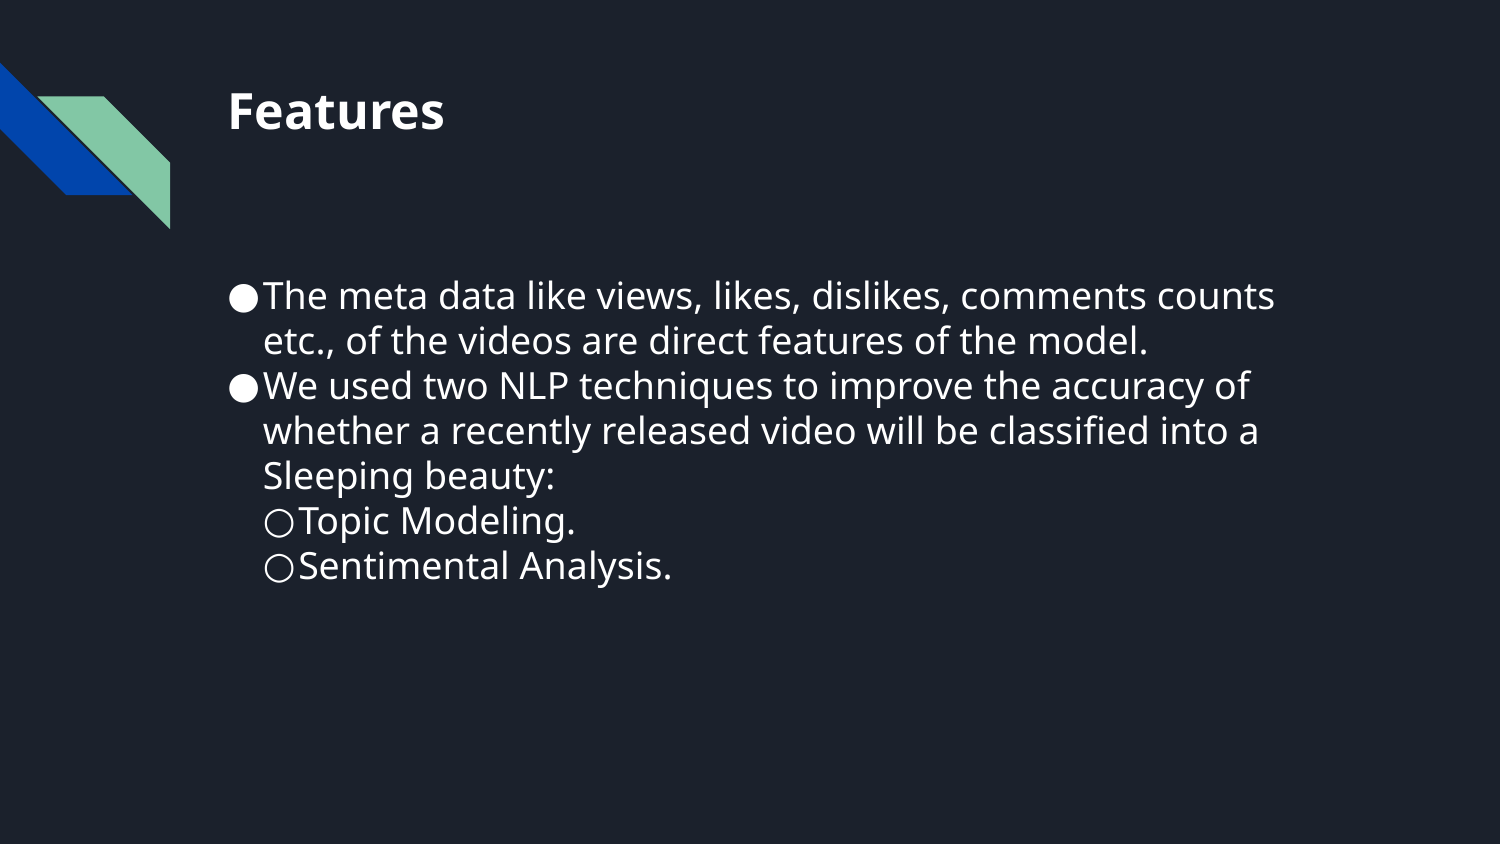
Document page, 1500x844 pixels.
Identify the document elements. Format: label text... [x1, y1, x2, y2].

text_box The meta data like views, likes, dislikes, comments counts etc., of the videos are direct features of the model. We used two NLP techniques to improve the accuracy of whether a recently released video will be classified into a Sleeping beauty: Topic Modeling. Sentimental Analysis. [212, 257, 1368, 735]
text_box Features [212, 64, 1368, 215]
